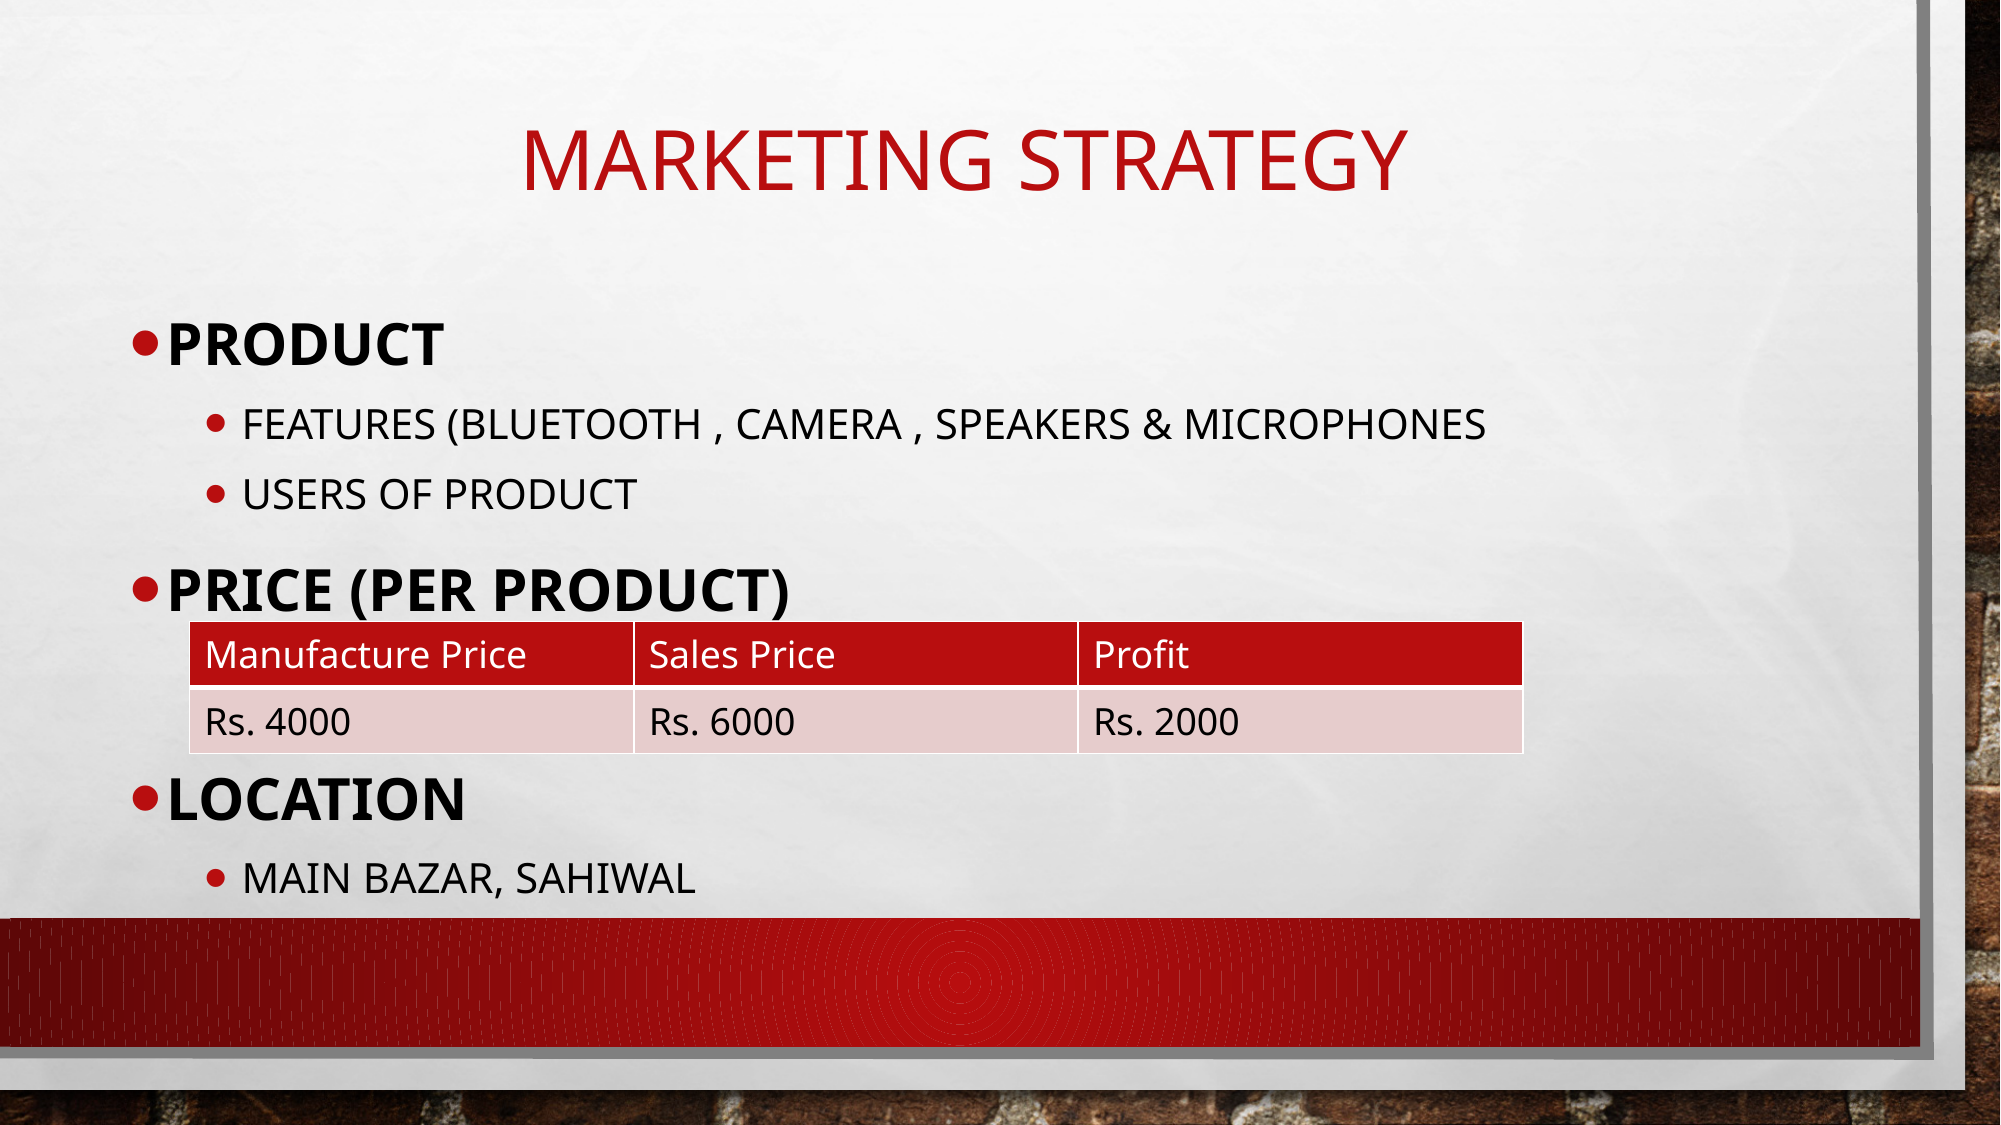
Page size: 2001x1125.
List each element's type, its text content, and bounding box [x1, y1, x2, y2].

title Marketing Strategy [189, 105, 1739, 222]
table_cell Rs. 6000 [635, 690, 1077, 753]
table_header Profit [1079, 622, 1522, 685]
picture [0, 0, 2000, 1125]
table_header Manufacture Price [190, 622, 633, 685]
table_cell Rs. 2000 [1079, 690, 1522, 753]
table_header Sales Price [635, 622, 1077, 685]
list Product Features (Bluetooth , Camera , Speakers & microphones Users of Product Price (Per Product) Location Main bazar, Sahiwal [114, 237, 1857, 958]
table_cell Rs. 4000 [190, 690, 633, 753]
